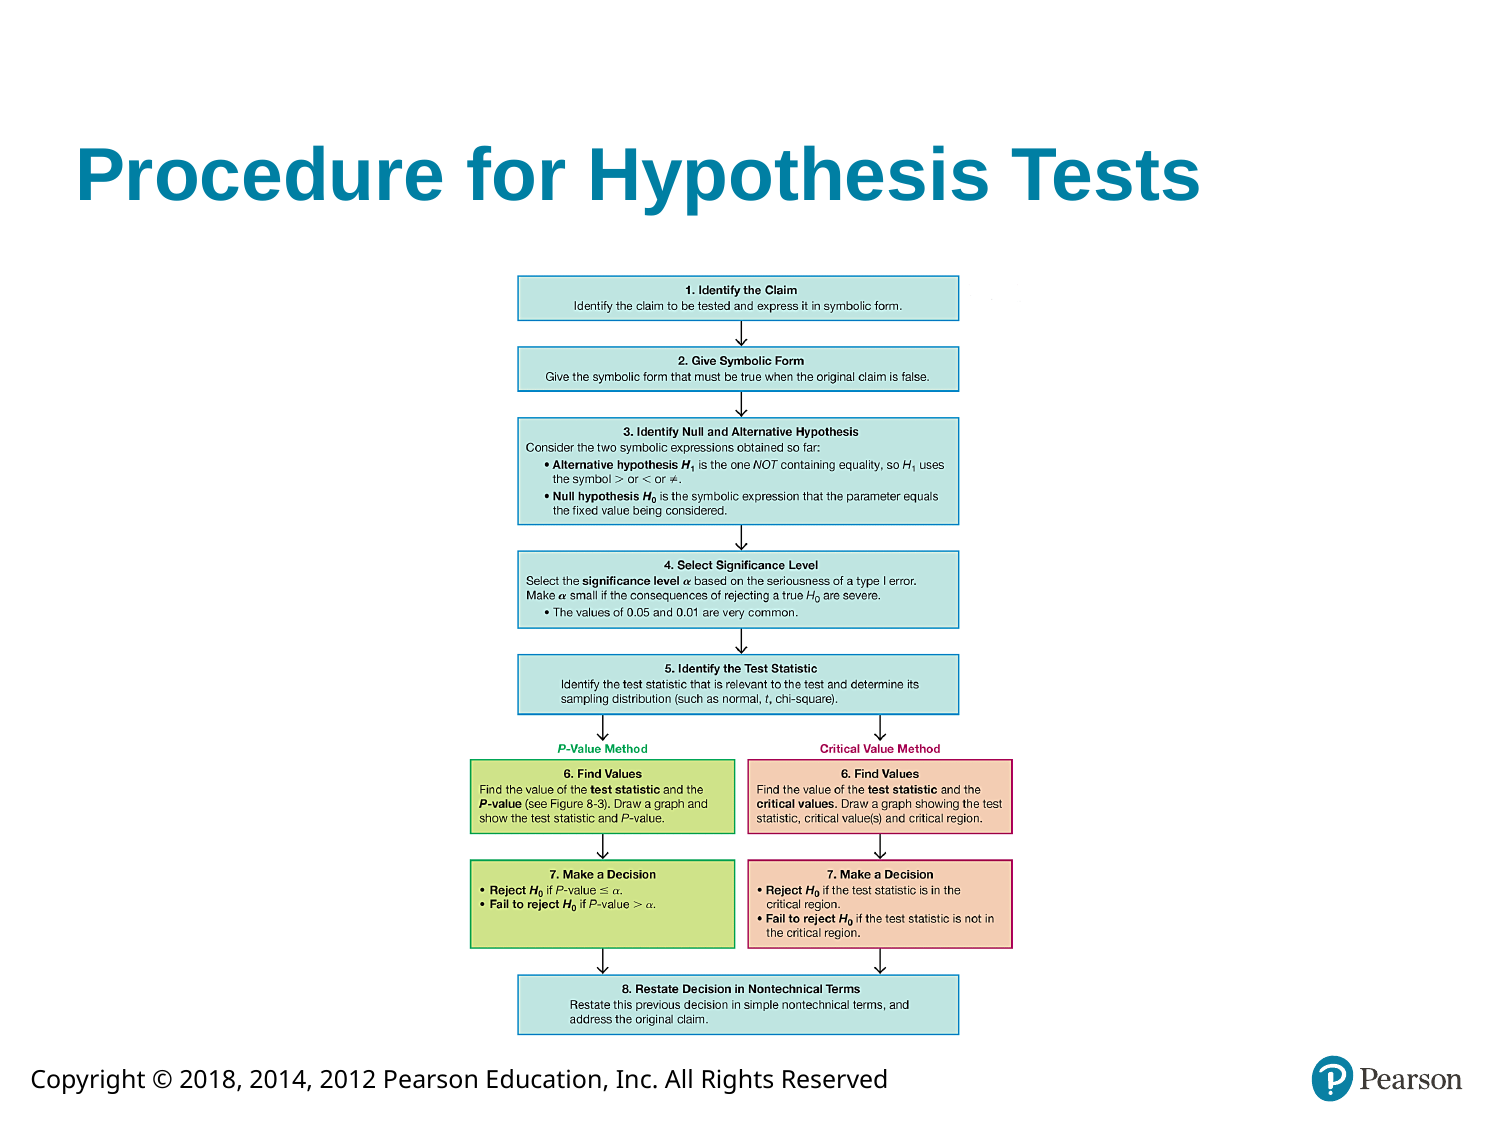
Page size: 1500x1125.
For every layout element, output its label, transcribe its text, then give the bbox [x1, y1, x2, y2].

title Procedure for Hypothesis Tests [75, 35, 1425, 216]
picture [455, 262, 1022, 1046]
